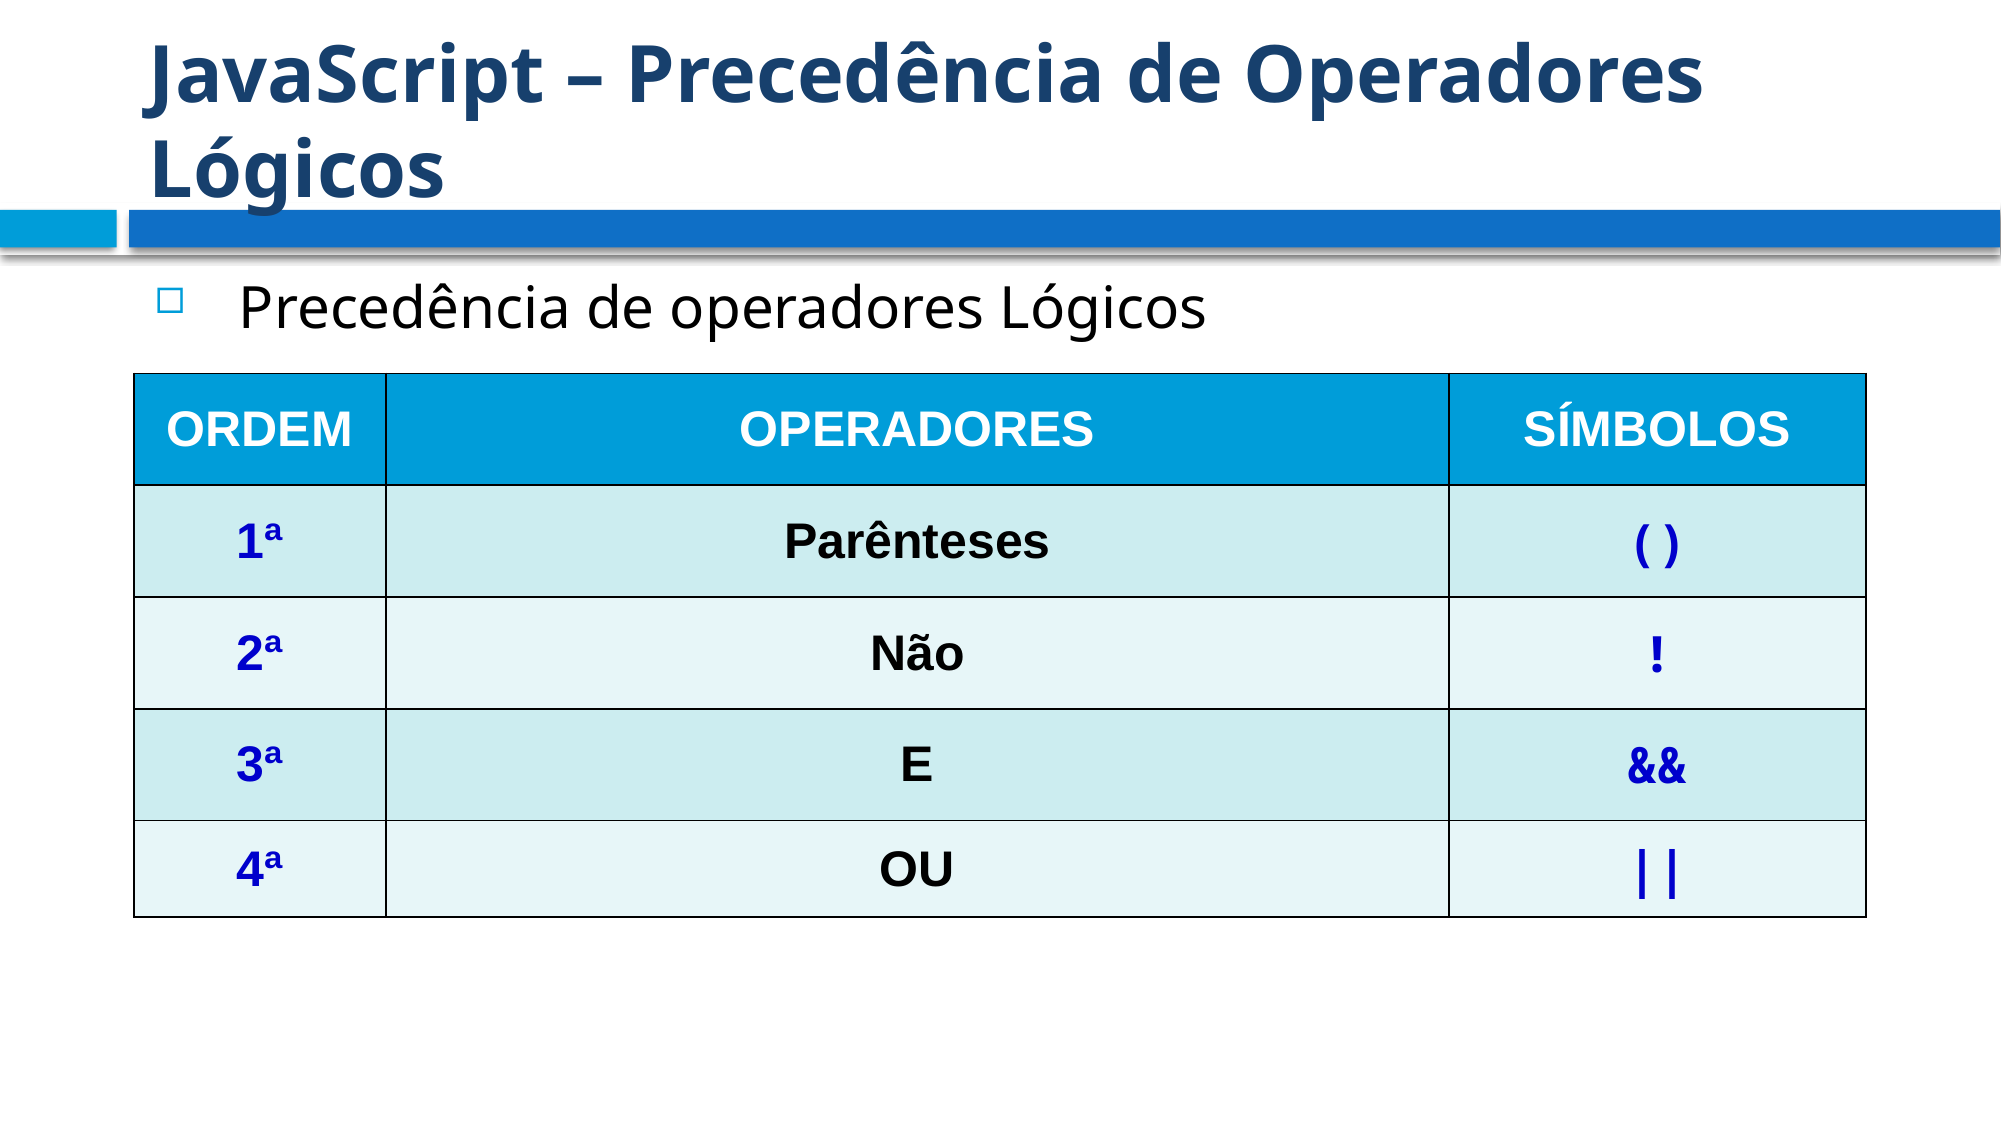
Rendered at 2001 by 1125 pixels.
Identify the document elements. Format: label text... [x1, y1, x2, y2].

table_cell 2ª [135, 598, 385, 708]
table_cell E [387, 710, 1448, 820]
table_cell Não [387, 598, 1448, 708]
table_cell () [1450, 486, 1865, 596]
table_header SÍMBOLOS [1450, 374, 1865, 484]
table_cell 3ª [135, 710, 385, 820]
table_cell && [1450, 710, 1865, 820]
table_cell Parênteses [387, 486, 1448, 596]
table_cell 4ª [135, 821, 385, 916]
table_cell ! [1450, 598, 1865, 708]
title JavaScript – Precedência de Operadores Lógicos [133, 37, 1969, 200]
table_header OPERADORES [387, 374, 1448, 484]
list Precedência de operadores Lógicos [133, 262, 1918, 1083]
table_header ORDEM [135, 374, 385, 484]
slide_number [0, 210, 117, 251]
table_cell 1ª [135, 486, 385, 596]
table_cell || [1450, 821, 1865, 916]
table_cell OU [387, 821, 1448, 916]
